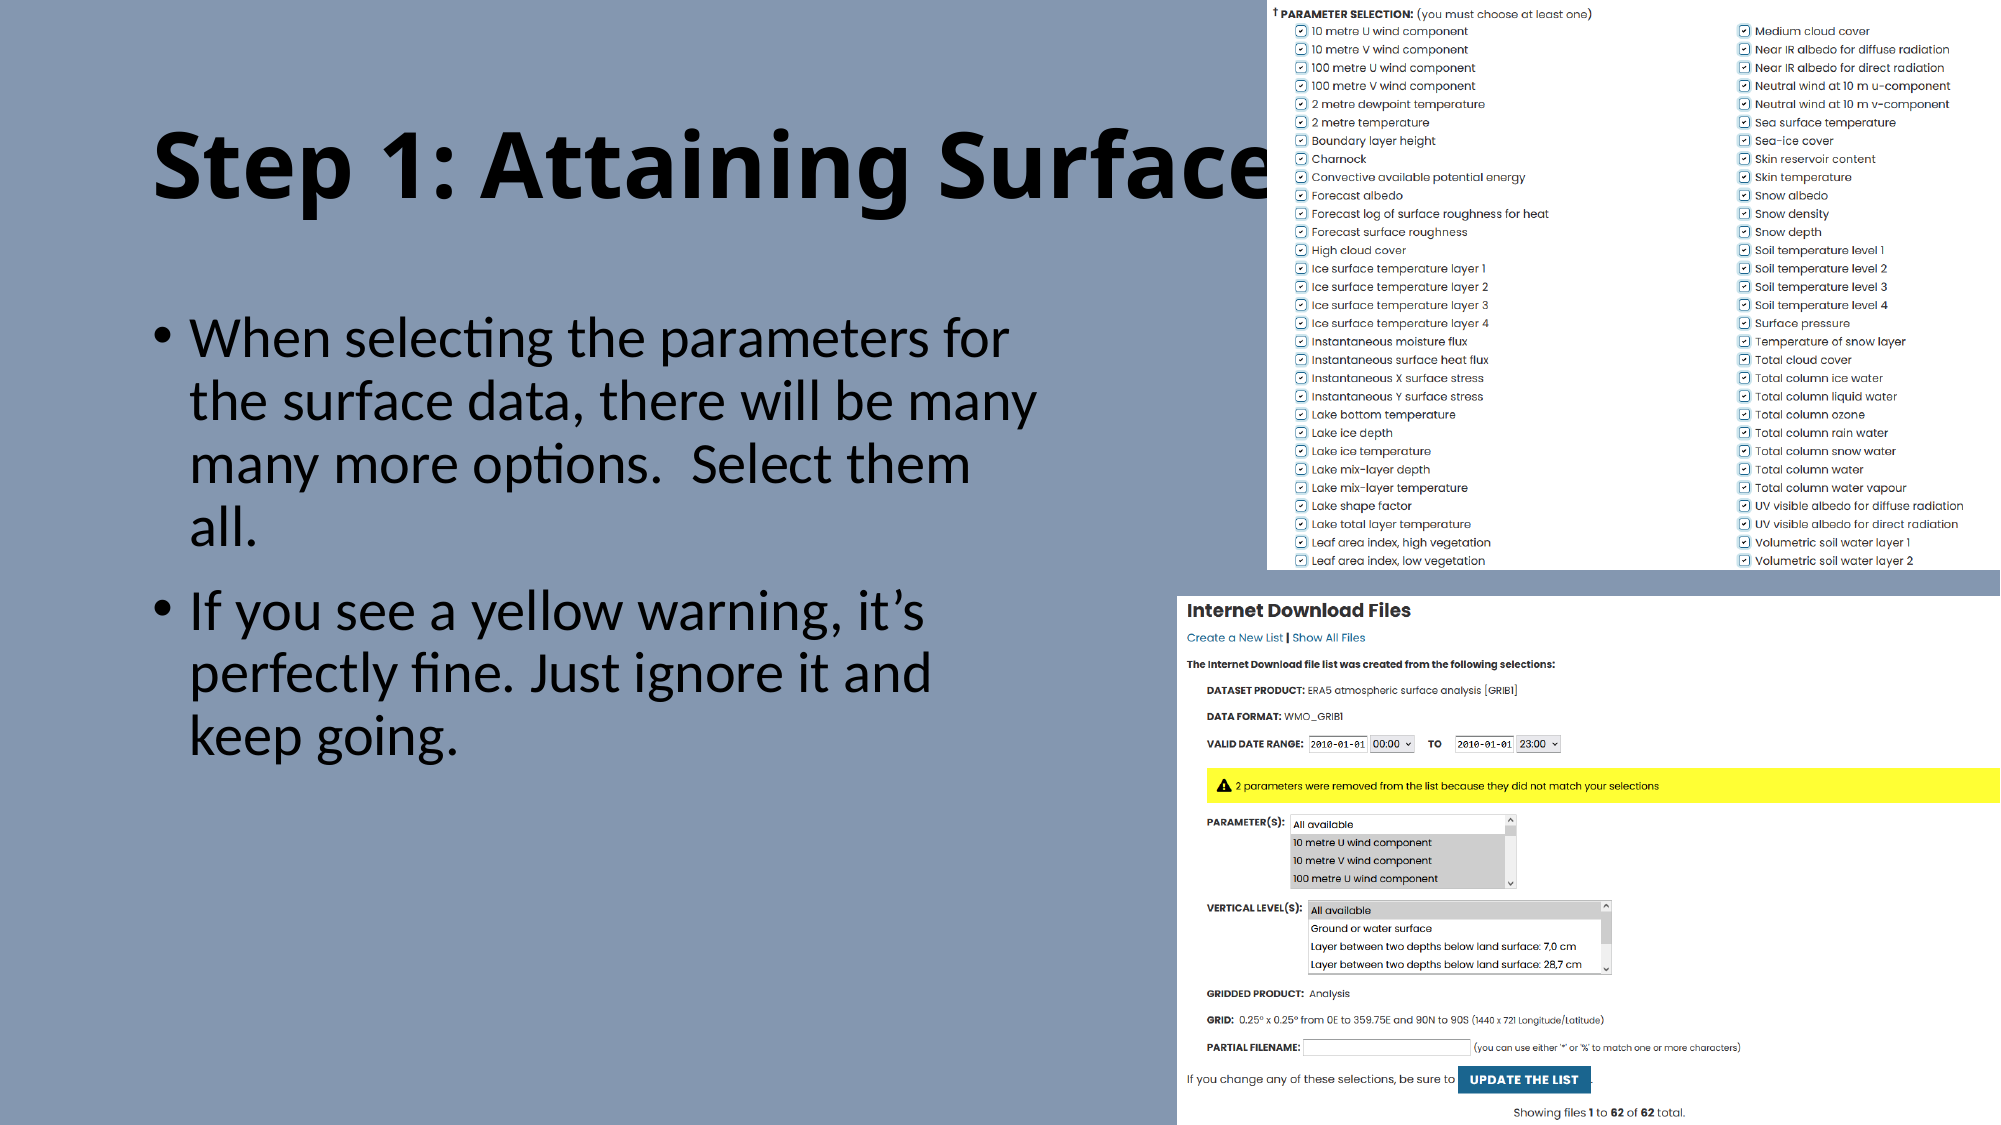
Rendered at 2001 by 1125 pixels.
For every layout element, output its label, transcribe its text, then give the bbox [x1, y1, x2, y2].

picture [1177, 596, 2000, 1125]
list When selecting the parameters for the surface data, there will be many many more options. Select them all. If you see a yellow warning, it’s perfectly fine. Just ignore it and keep going. [137, 299, 1061, 1014]
picture [1267, 0, 2000, 570]
title Step 1: Attaining Surface Data [137, 59, 1267, 278]
